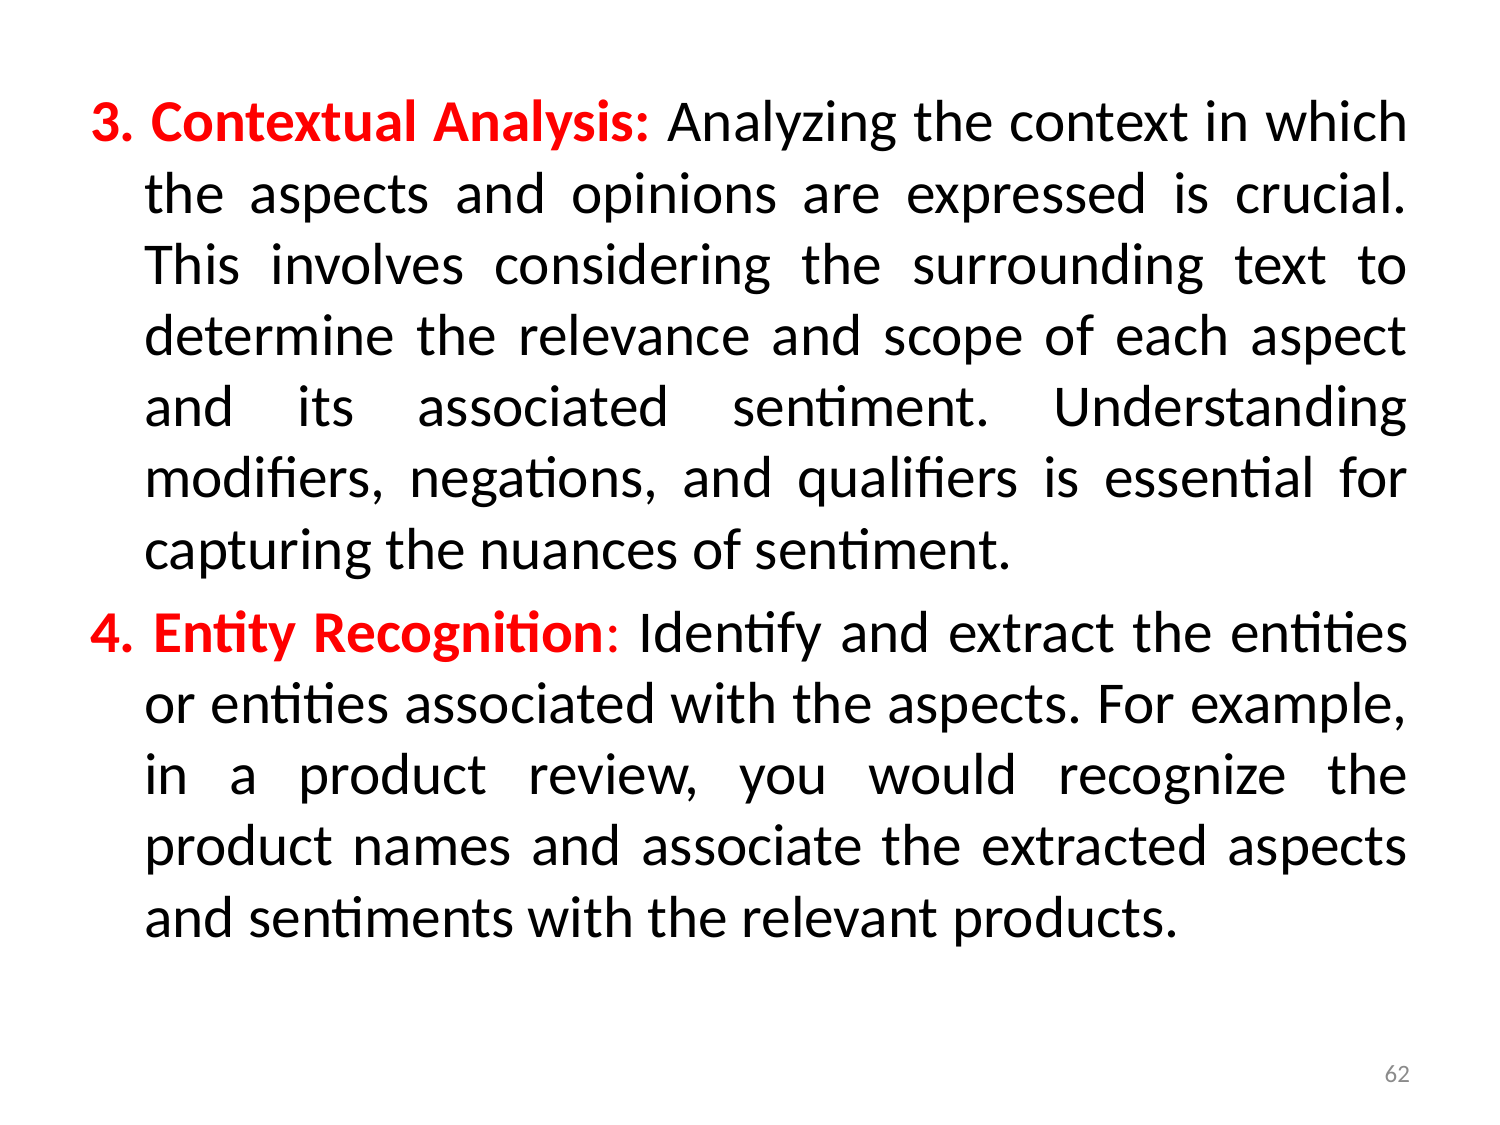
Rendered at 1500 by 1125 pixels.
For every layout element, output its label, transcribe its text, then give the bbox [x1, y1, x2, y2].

slide_number 62 [1074, 1042, 1425, 1103]
list 3. Contextual Analysis: Analyzing the context in which the aspects and opinions are expressed is crucial. This involves considering the surrounding text to determine the relevance and scope of each aspect and its associated sentiment. Understanding modifiers, negations, and qualifiers is essential for capturing the nuances of sentiment. 4. Entity Recognition: Identify and extract the entities or entities associated with the aspects. For example, in a product review, you would recognize the product names and associate the extracted aspects and sentiments with the relevant products. [75, 75, 1425, 1063]
